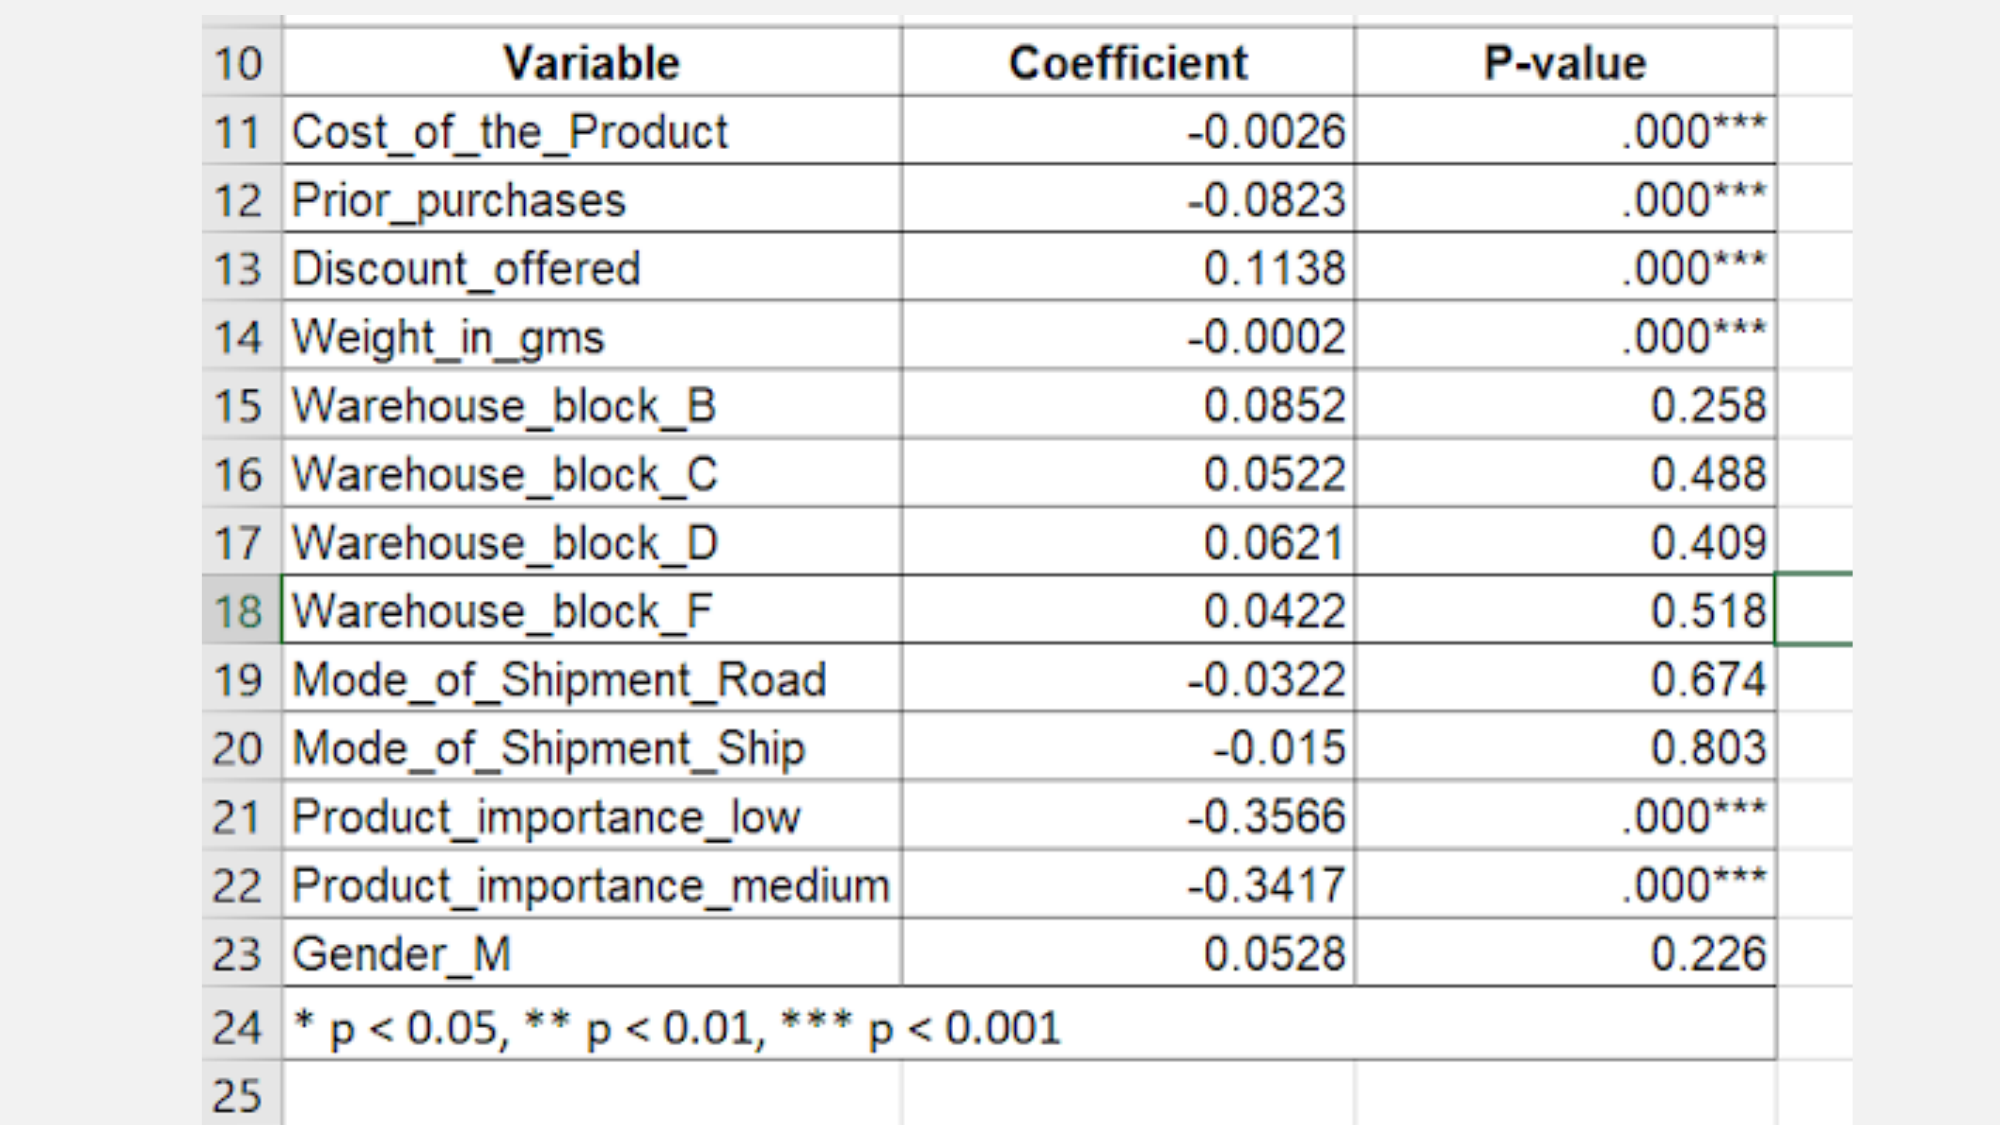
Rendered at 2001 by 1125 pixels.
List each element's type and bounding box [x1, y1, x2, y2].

picture [201, 15, 1853, 1125]
